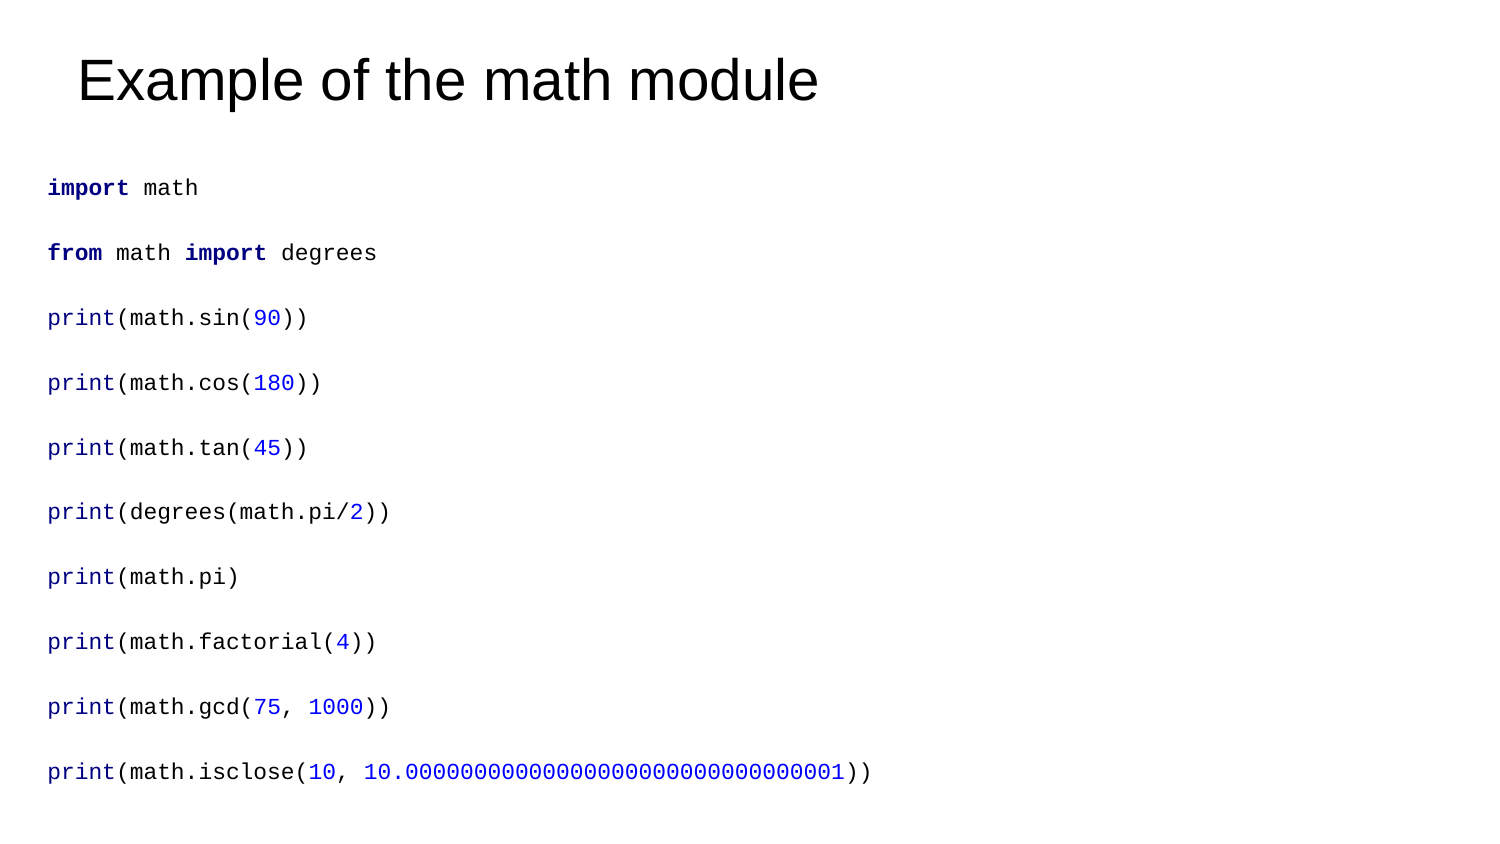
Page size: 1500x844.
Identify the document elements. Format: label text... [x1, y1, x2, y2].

text_box Example of the math module [63, 27, 1449, 143]
text_box import math from math import degrees print(math.sin(90)) print(math.cos(180)) print(math.tan(45)) print(degrees(math.pi/2)) print(math.pi) print(math.factorial(4)) print(math.gcd(75, 1000)) print(math.isclose(10, 10.00000000000000000000000000000001)) [32, 153, 1489, 796]
